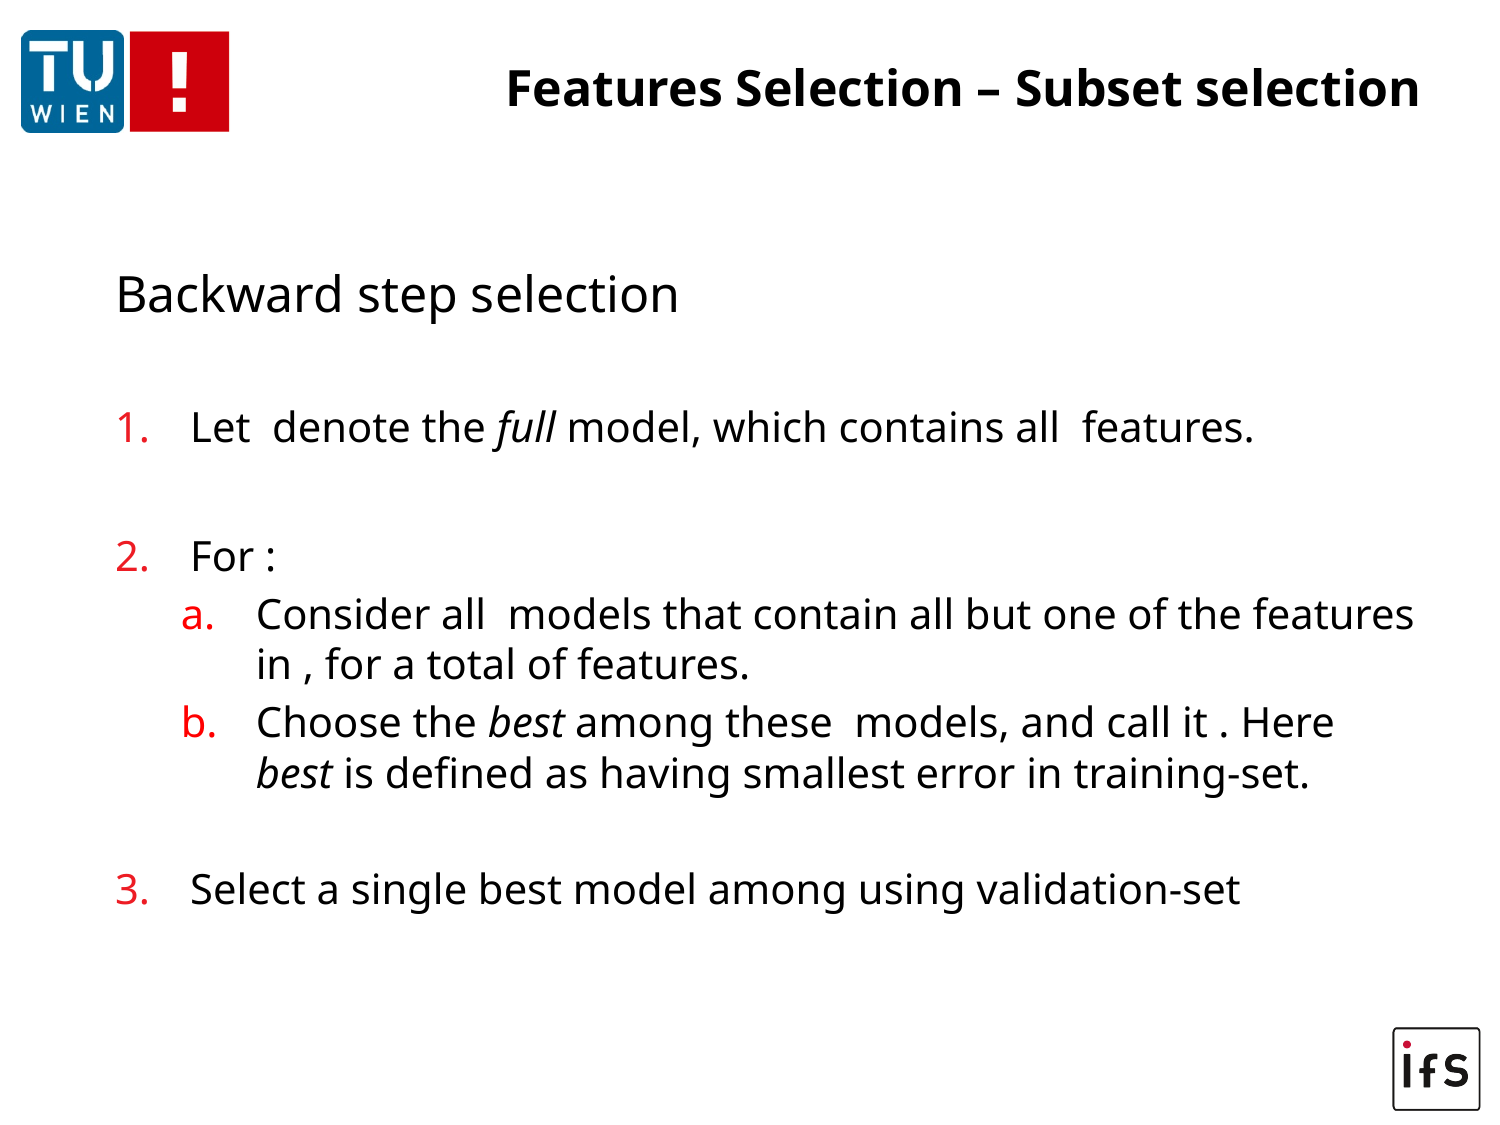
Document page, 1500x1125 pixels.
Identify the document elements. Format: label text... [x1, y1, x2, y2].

picture [73, 41, 91, 91]
picture [1392, 1027, 1481, 1111]
picture [21, 30, 28, 36]
picture [129, 31, 231, 132]
picture [29, 40, 68, 51]
picture [31, 105, 51, 122]
picture [100, 105, 114, 122]
picture [44, 56, 54, 91]
picture [95, 41, 115, 91]
title Features Selection – Subset selection [265, 39, 1437, 135]
picture [77, 105, 88, 122]
